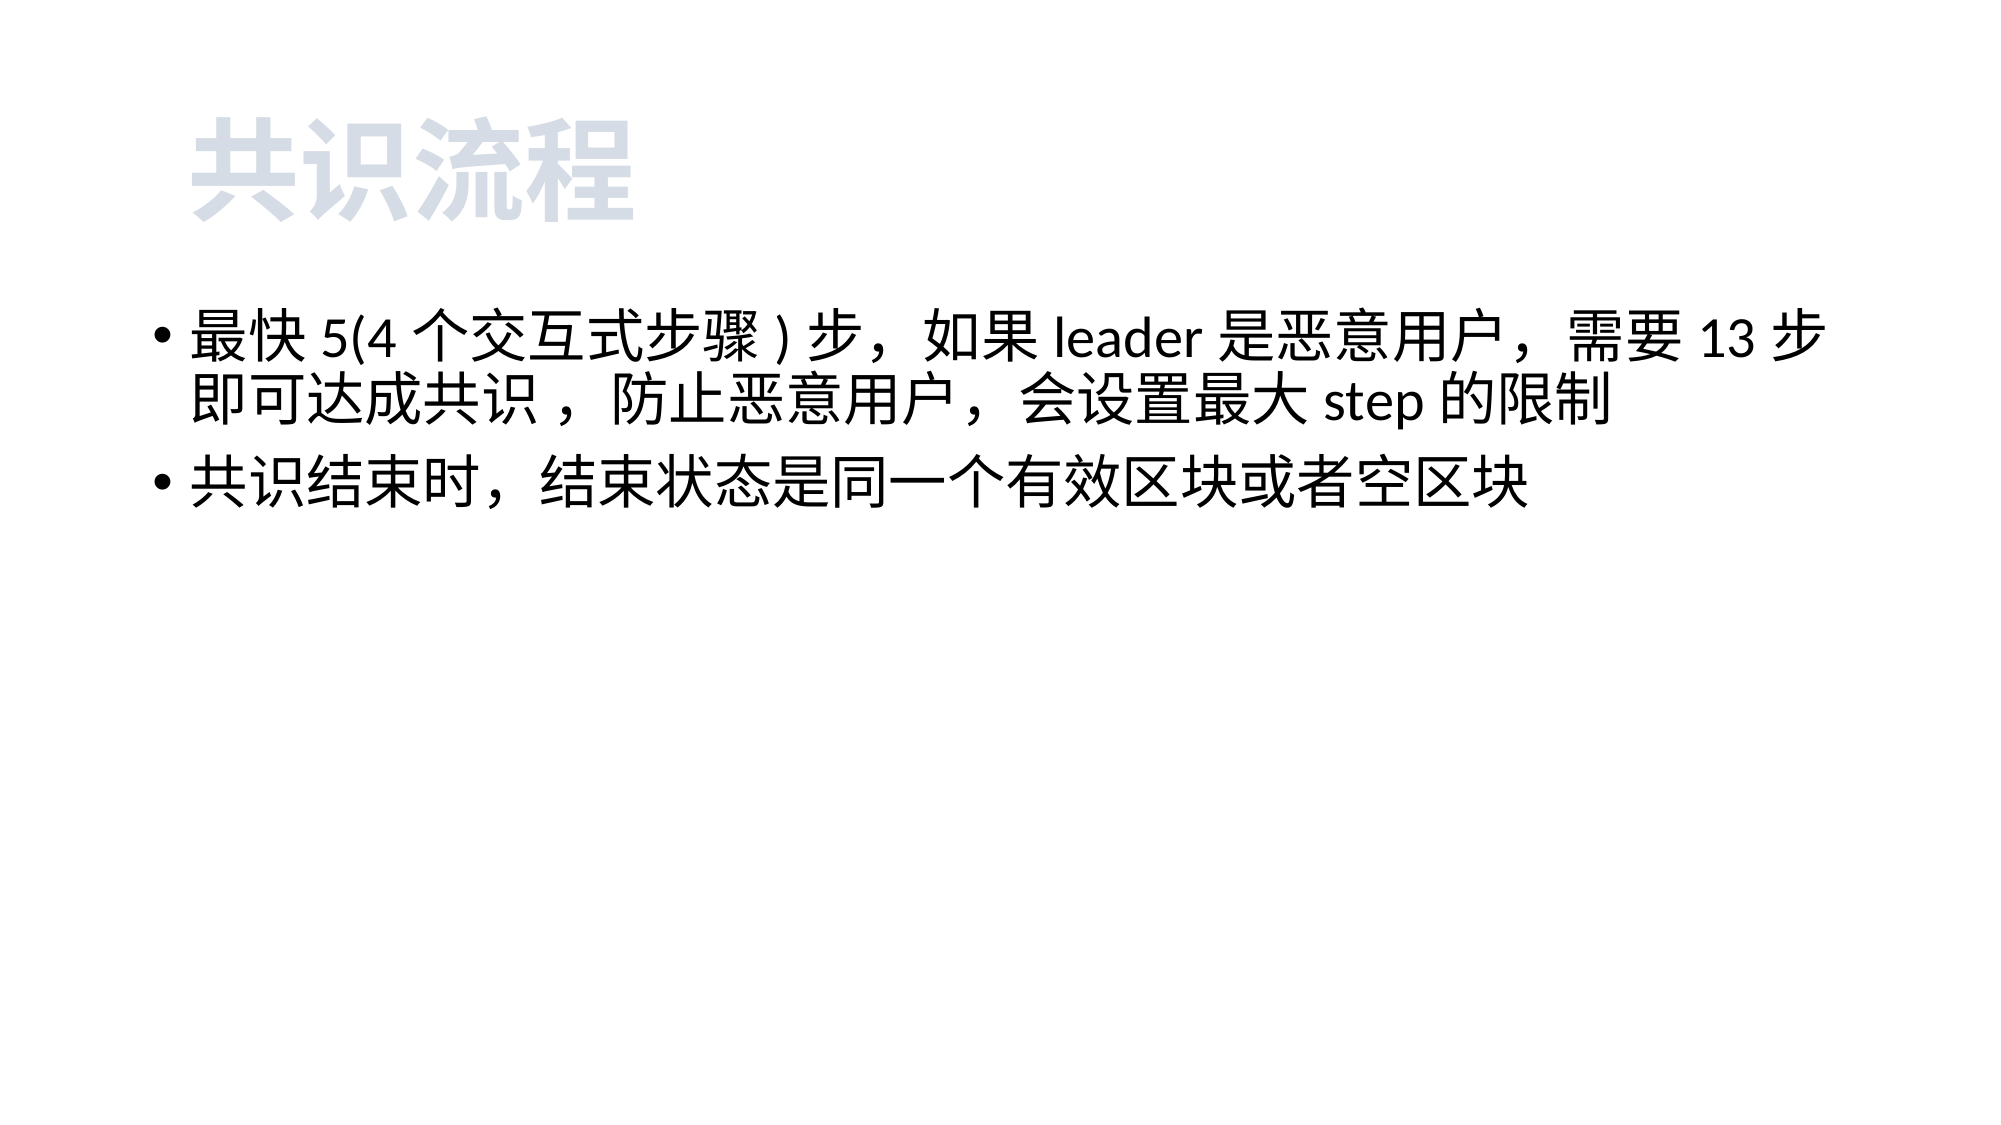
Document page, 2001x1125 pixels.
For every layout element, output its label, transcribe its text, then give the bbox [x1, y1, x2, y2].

text_box 共识流程 [172, 92, 653, 243]
list 最快5(4个交互式步骤)步，如果leader是恶意用户，需要13步即可达成共识 ，防止恶意用户，会设置最大step的限制 共识结束时，结束状态是同一个有效区块或者空区块 [137, 299, 1863, 1014]
